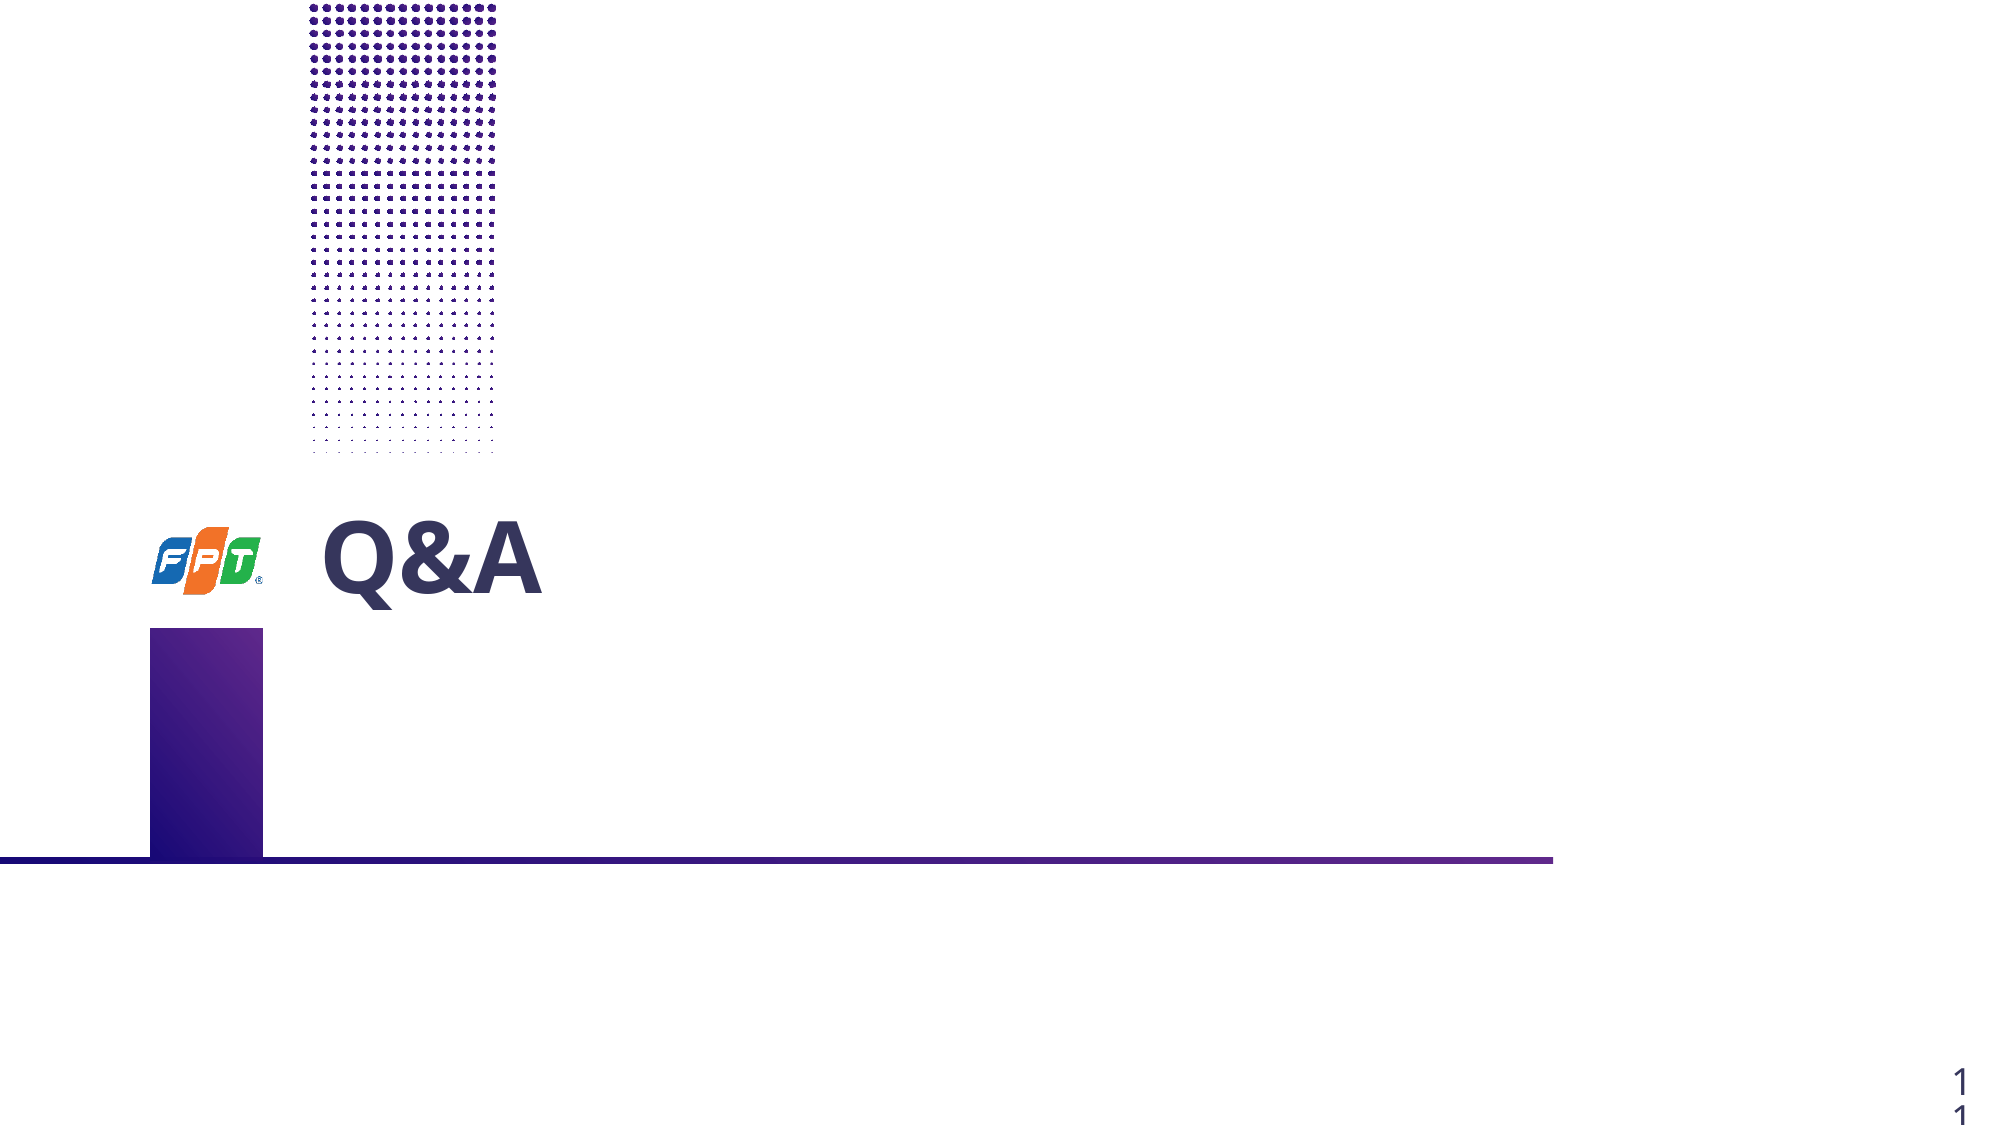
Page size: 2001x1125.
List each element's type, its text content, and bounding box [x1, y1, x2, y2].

slide_number 11 [1936, 1050, 2000, 1097]
list Q&A [304, 499, 1572, 624]
picture [151, 527, 263, 598]
